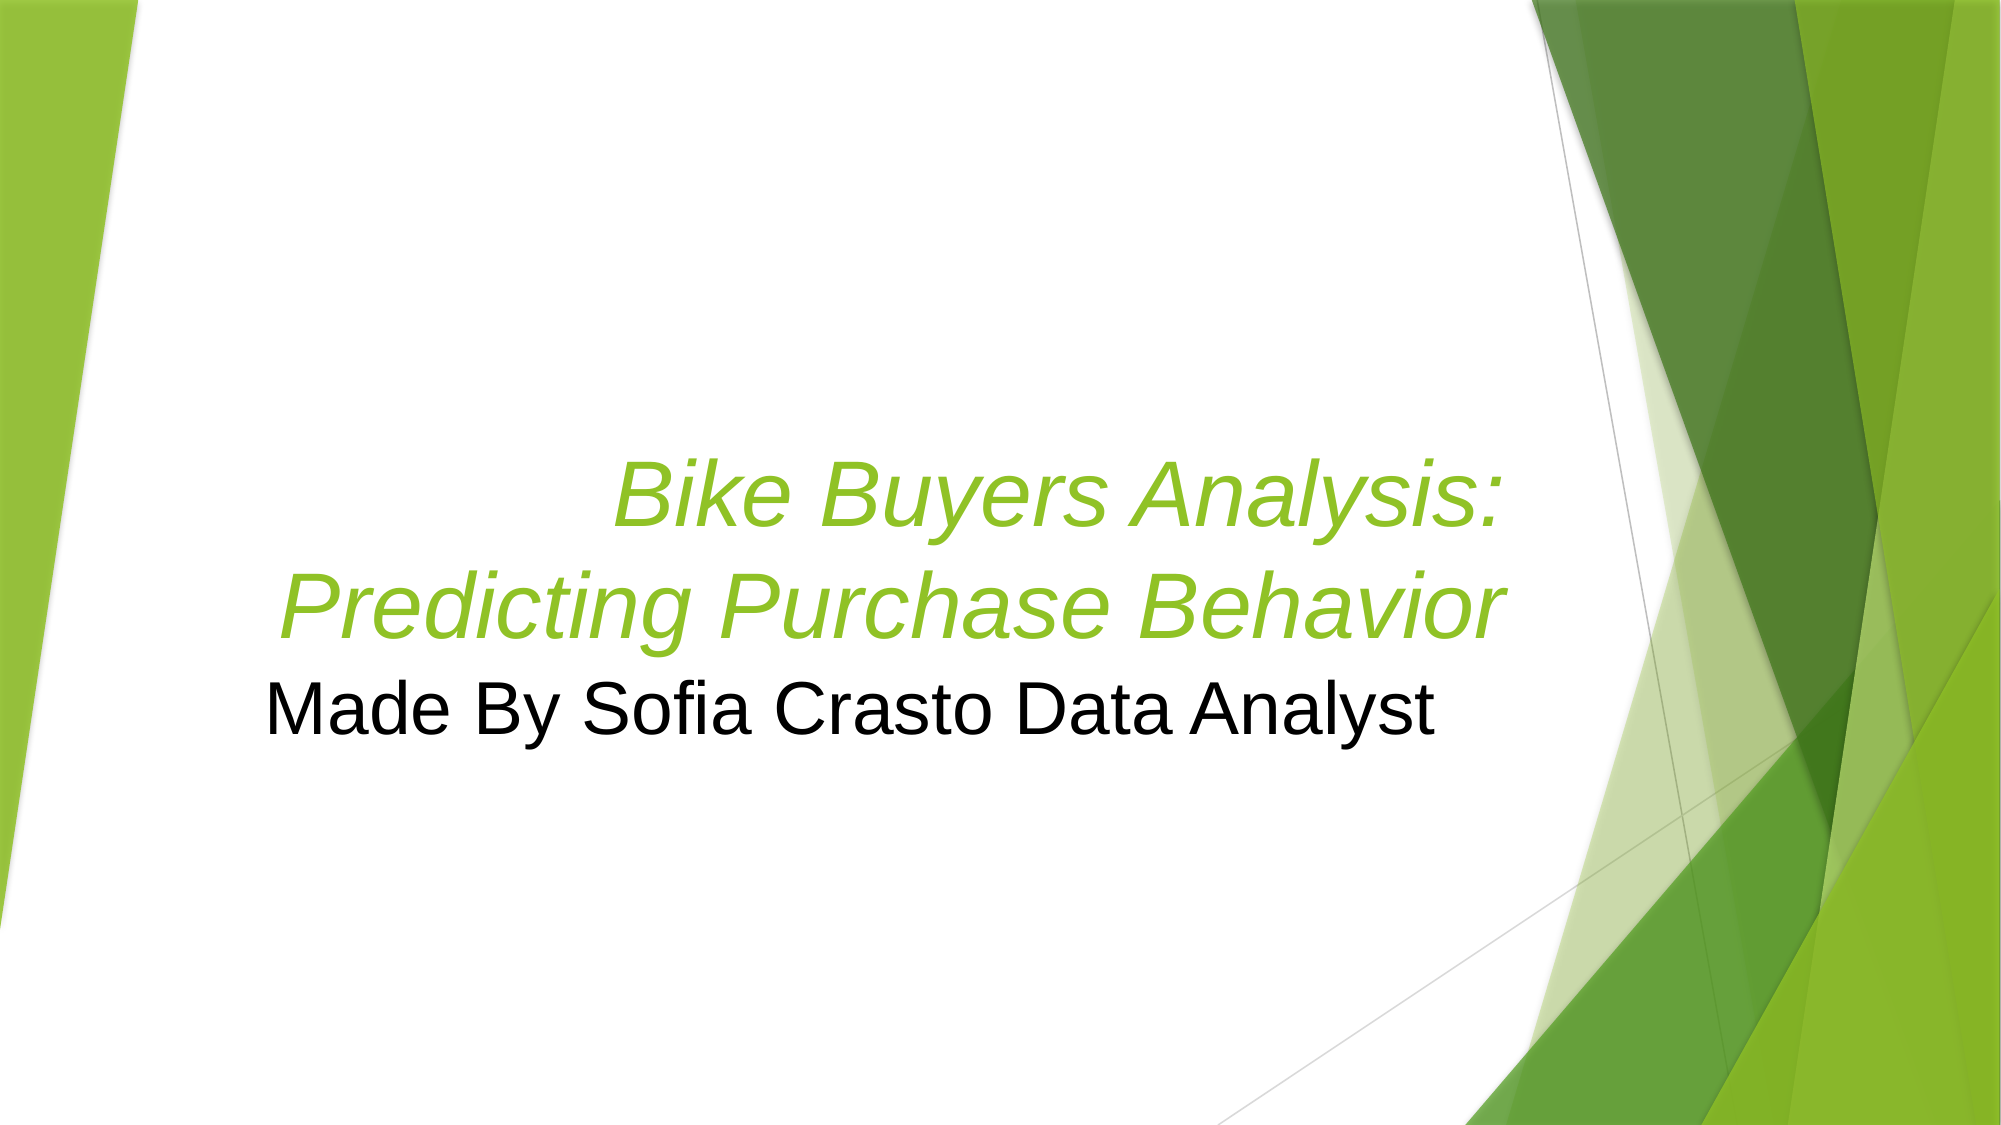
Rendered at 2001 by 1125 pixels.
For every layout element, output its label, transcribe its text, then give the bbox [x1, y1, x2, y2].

subtitle Made By Sofia Crasto Data Analyst [249, 392, 1463, 1061]
title Bike Buyers Analysis: Predicting Purchase Behavior [1463, 394, 1522, 665]
